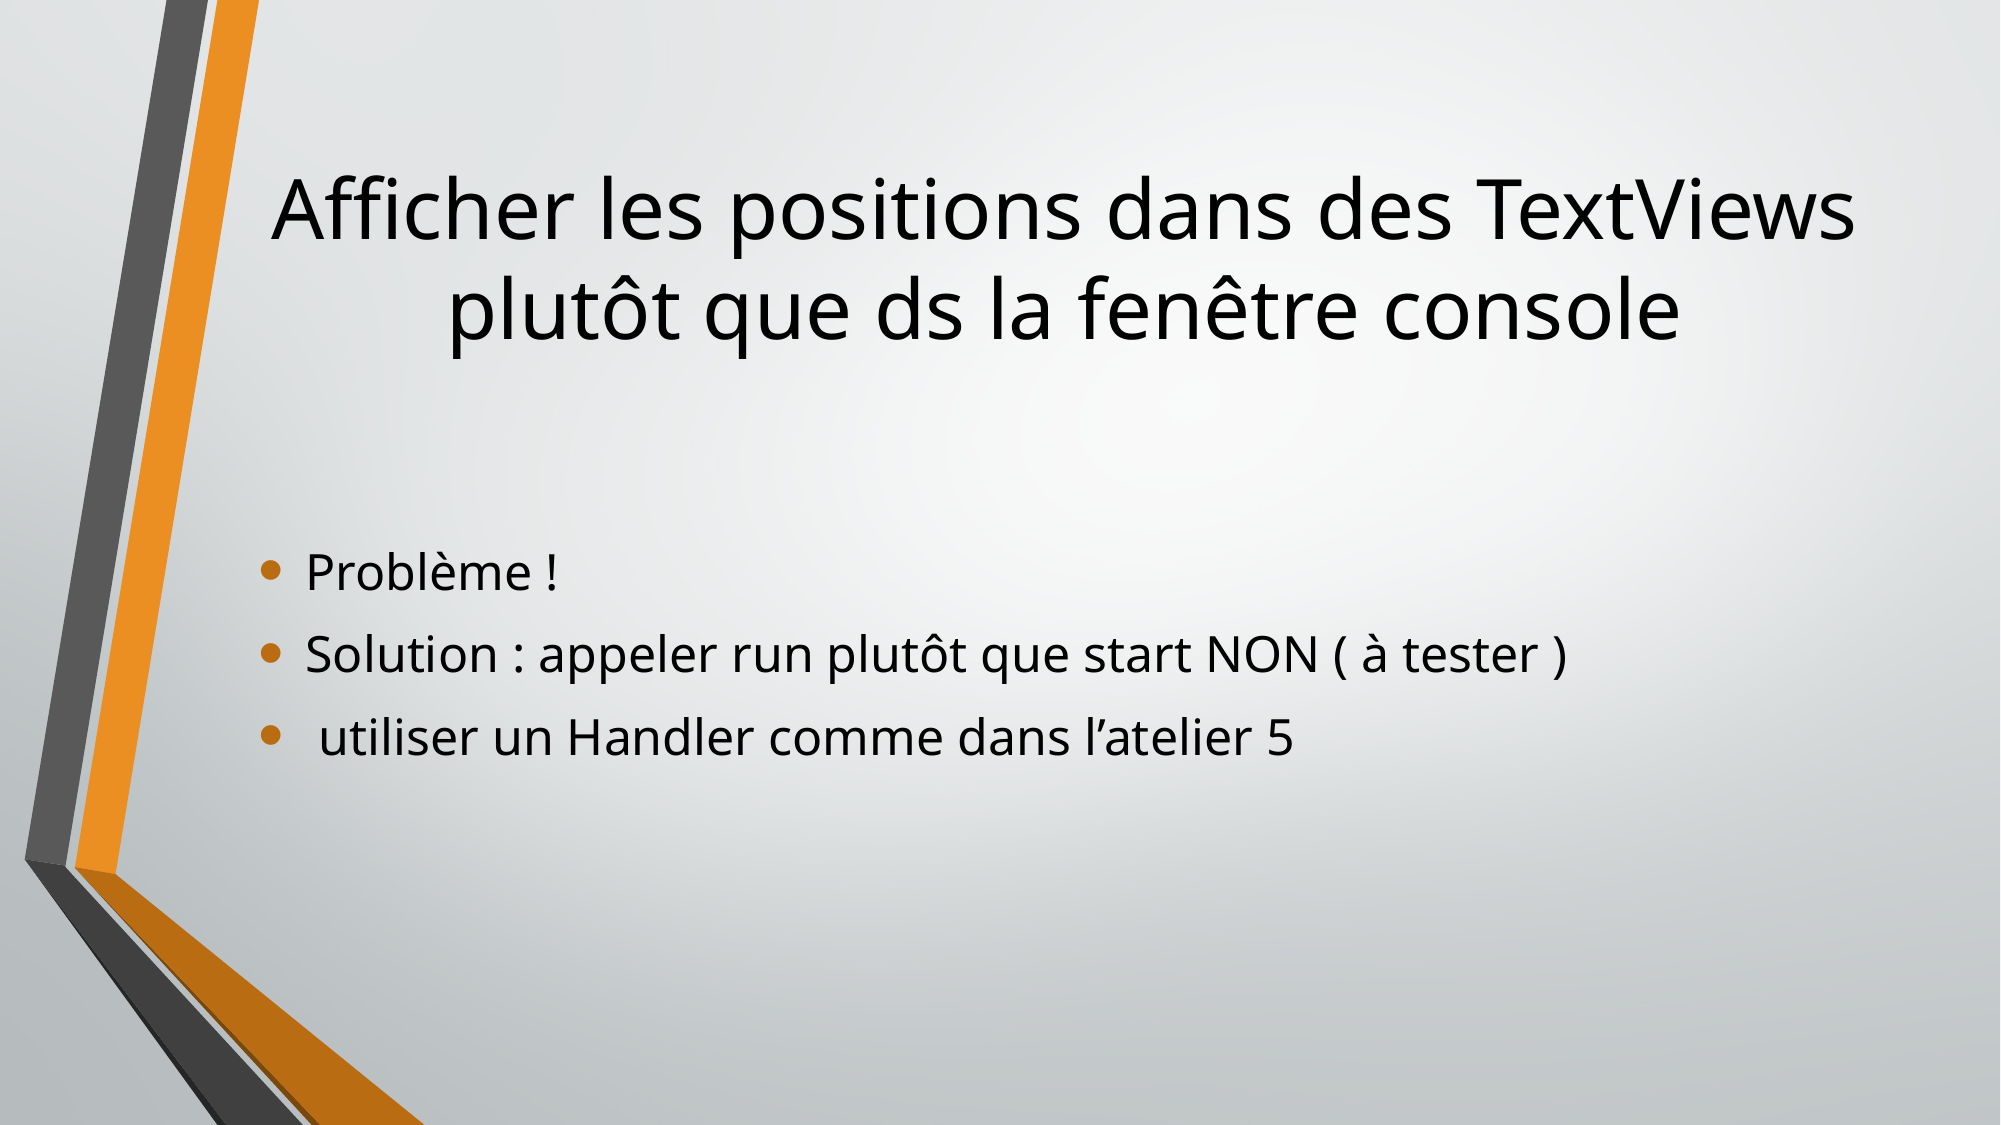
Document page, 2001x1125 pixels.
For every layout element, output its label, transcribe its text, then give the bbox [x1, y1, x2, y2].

title Afficher les positions dans des TextViews plutôt que ds la fenêtre console [243, 112, 1887, 400]
list Problème ! Solution : appeler run plutôt que start NON ( à tester ) utiliser un Handler comme dans l’atelier 5 [243, 437, 1887, 950]
